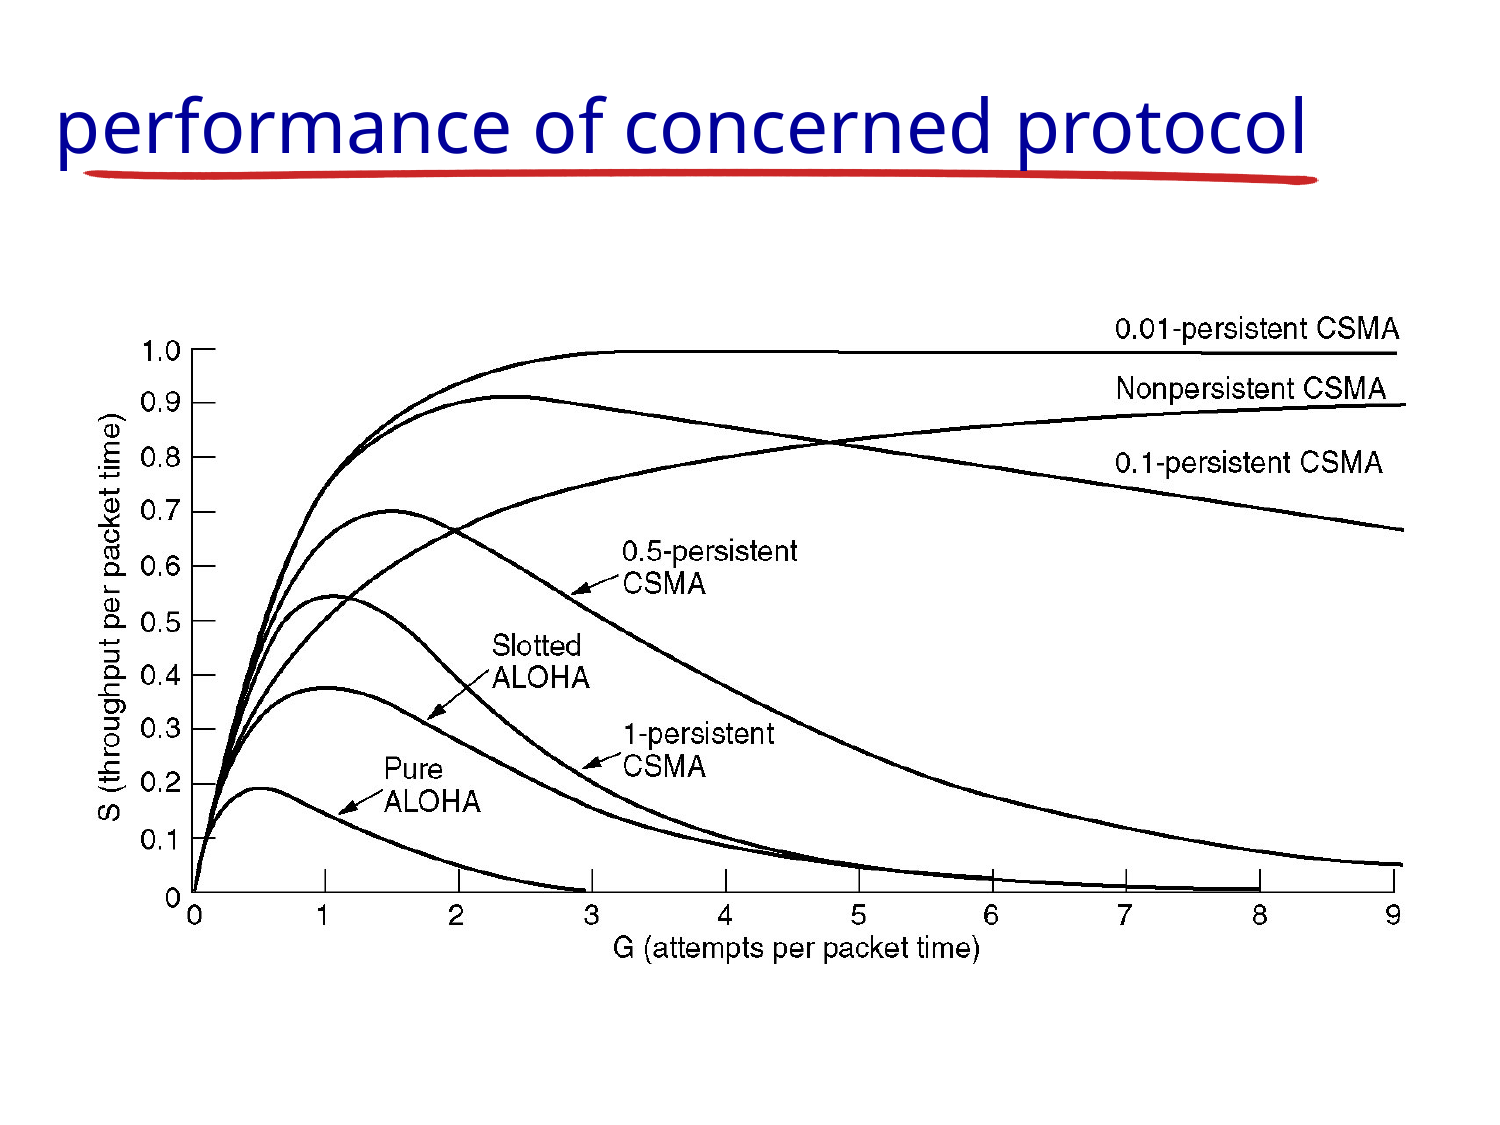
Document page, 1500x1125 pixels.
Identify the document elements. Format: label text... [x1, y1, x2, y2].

title performance of concerned protocol [39, 29, 1416, 218]
picture [78, 164, 1333, 191]
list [92, 310, 1406, 965]
